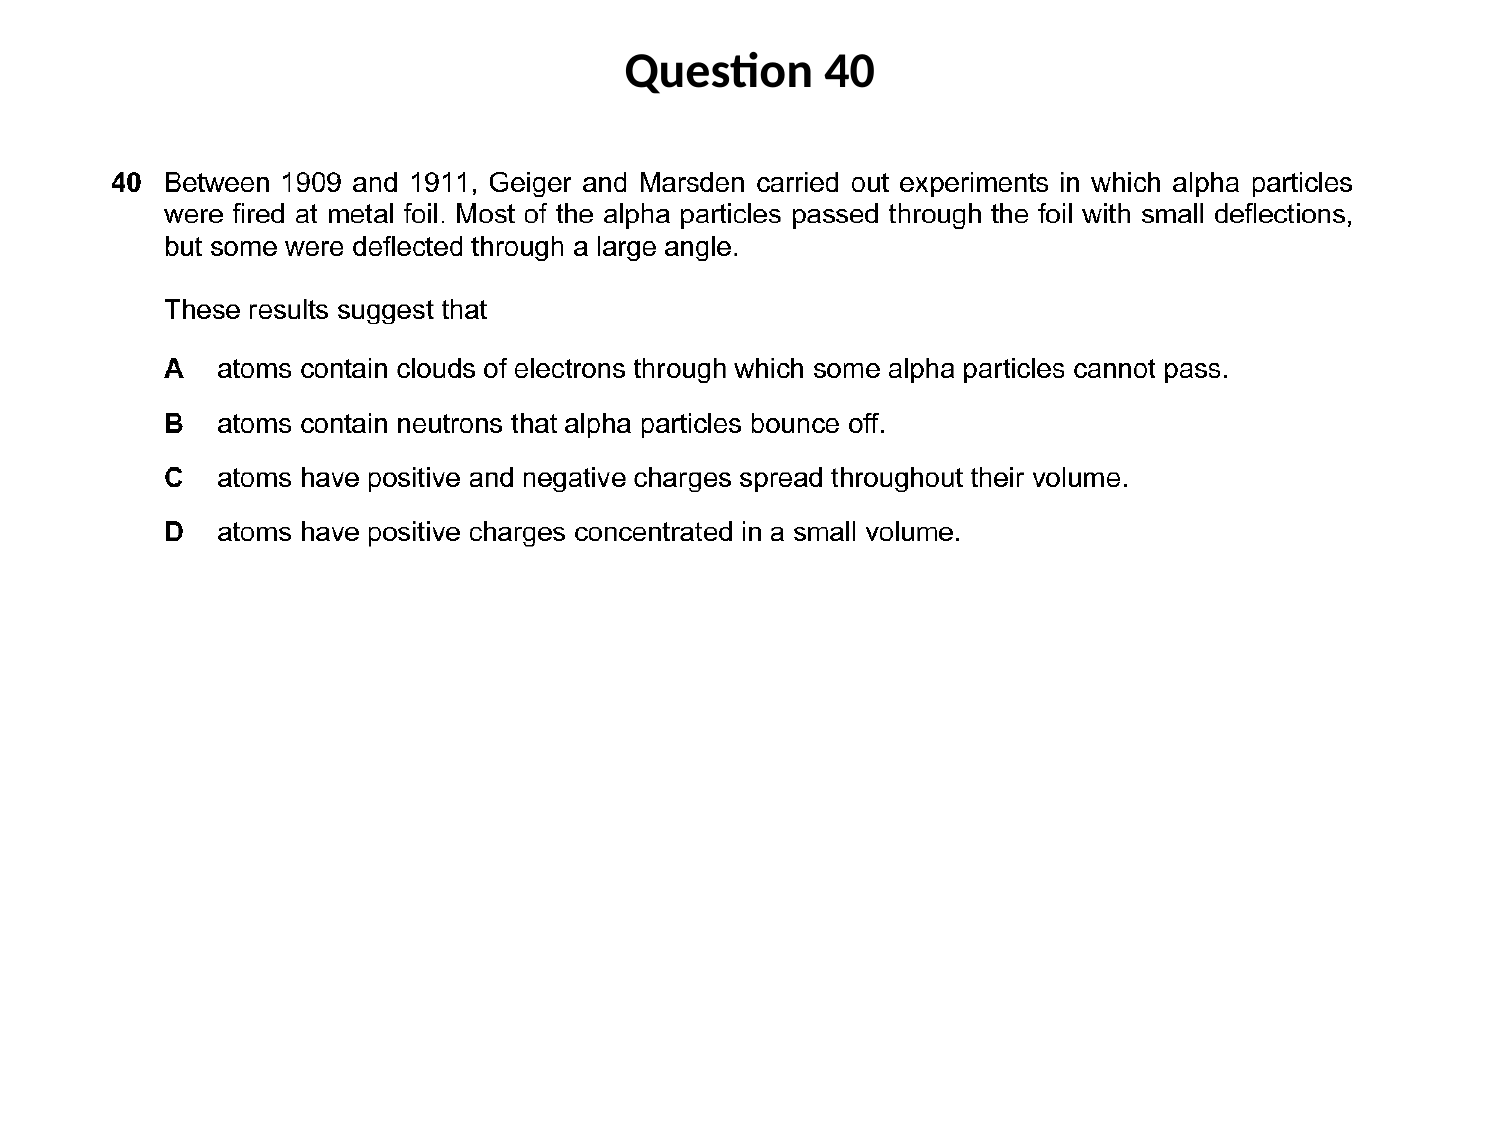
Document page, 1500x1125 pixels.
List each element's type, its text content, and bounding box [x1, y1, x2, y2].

text_box Question 40 [609, 29, 891, 105]
picture [59, 119, 1411, 585]
